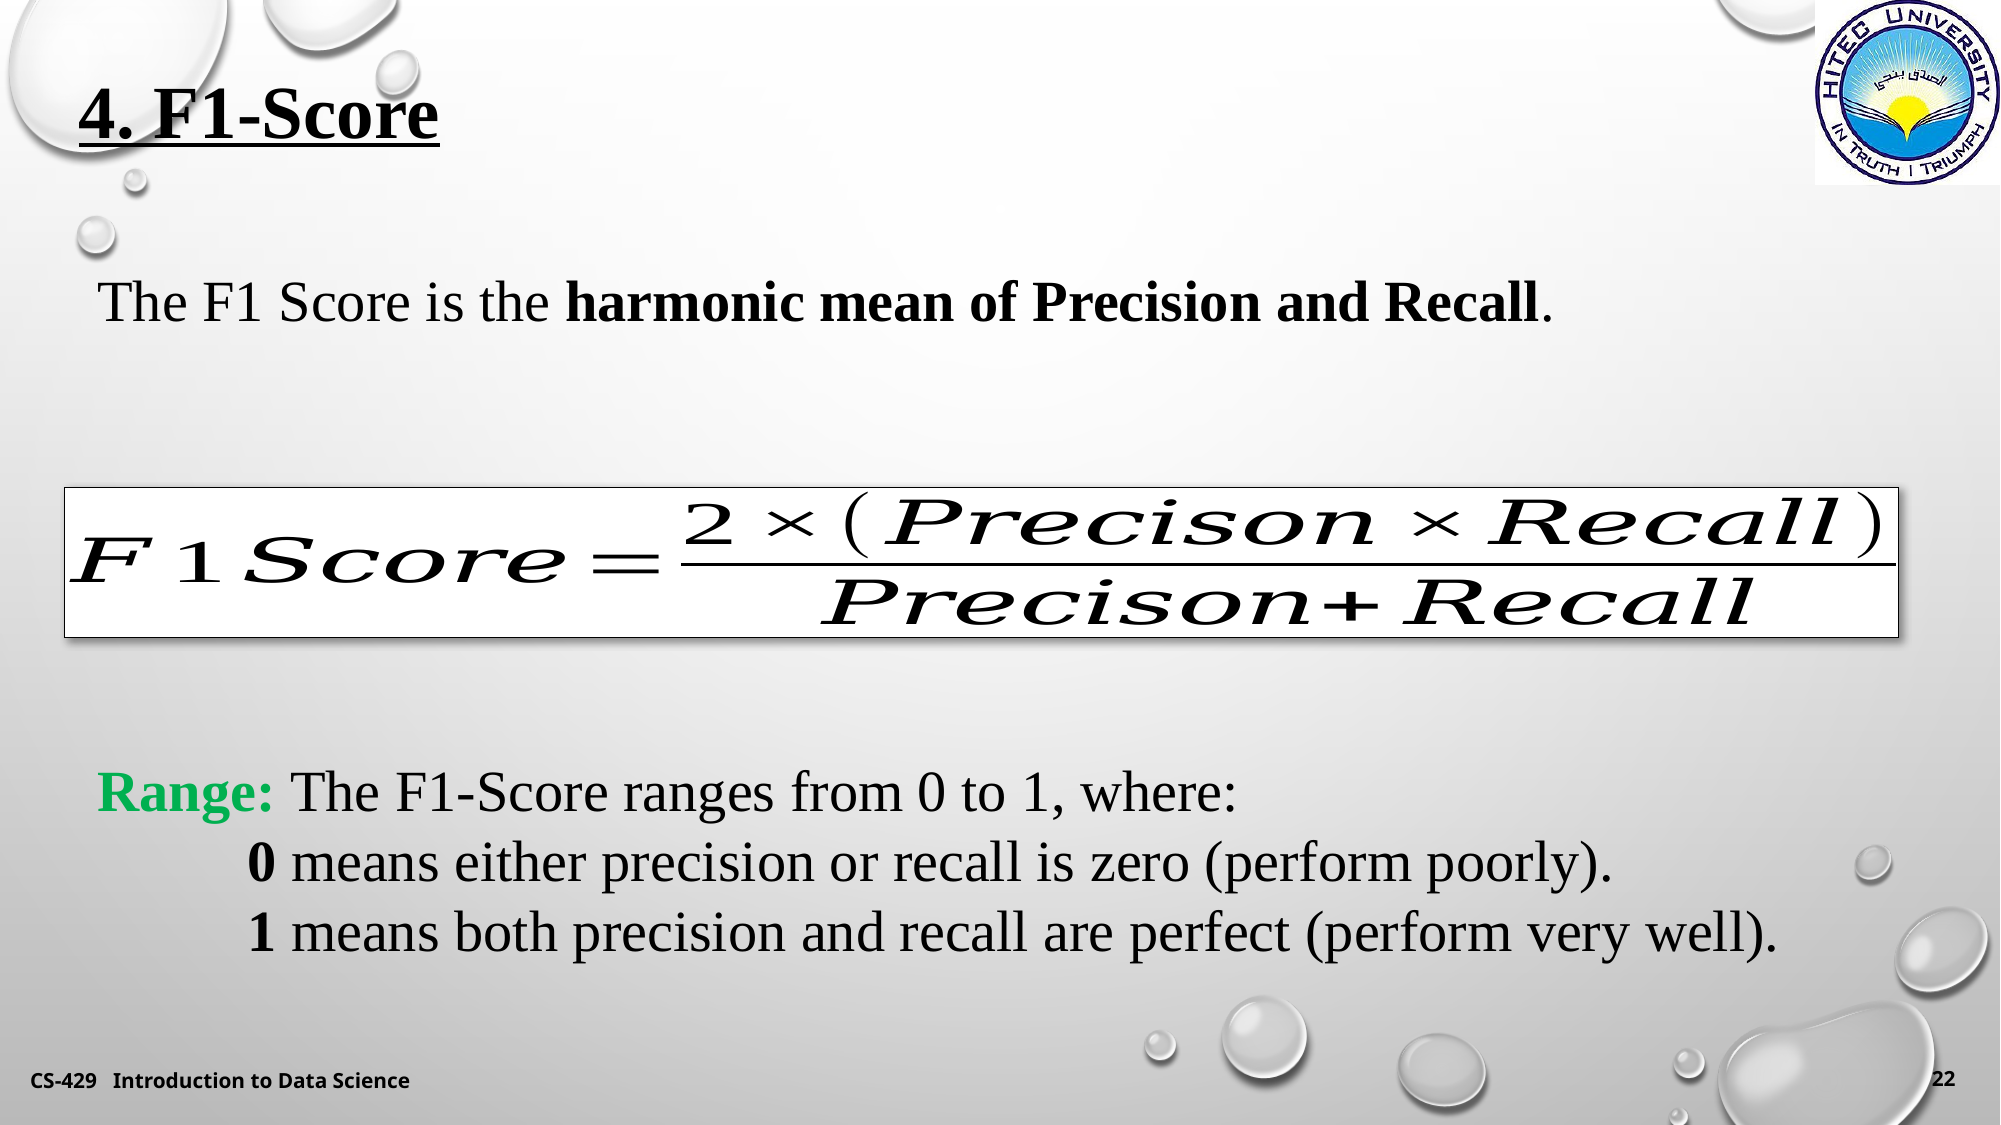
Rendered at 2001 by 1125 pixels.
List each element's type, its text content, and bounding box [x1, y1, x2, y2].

footer CS-429 Introduction to Data Science [15, 1050, 1110, 1110]
text_box The F1 Score is the harmonic mean of Precision and Recall. Range: The F1-Score ranges from 0 to 1, where: 0 means either precision or recall is zero (perform poorly). 1 means both precision and recall are perfect (perform very well). [82, 256, 1918, 971]
text_box 4. F1-Score [64, 56, 1809, 162]
slide_number 22 [1845, 1050, 1971, 1110]
picture [0, 0, 2000, 1125]
